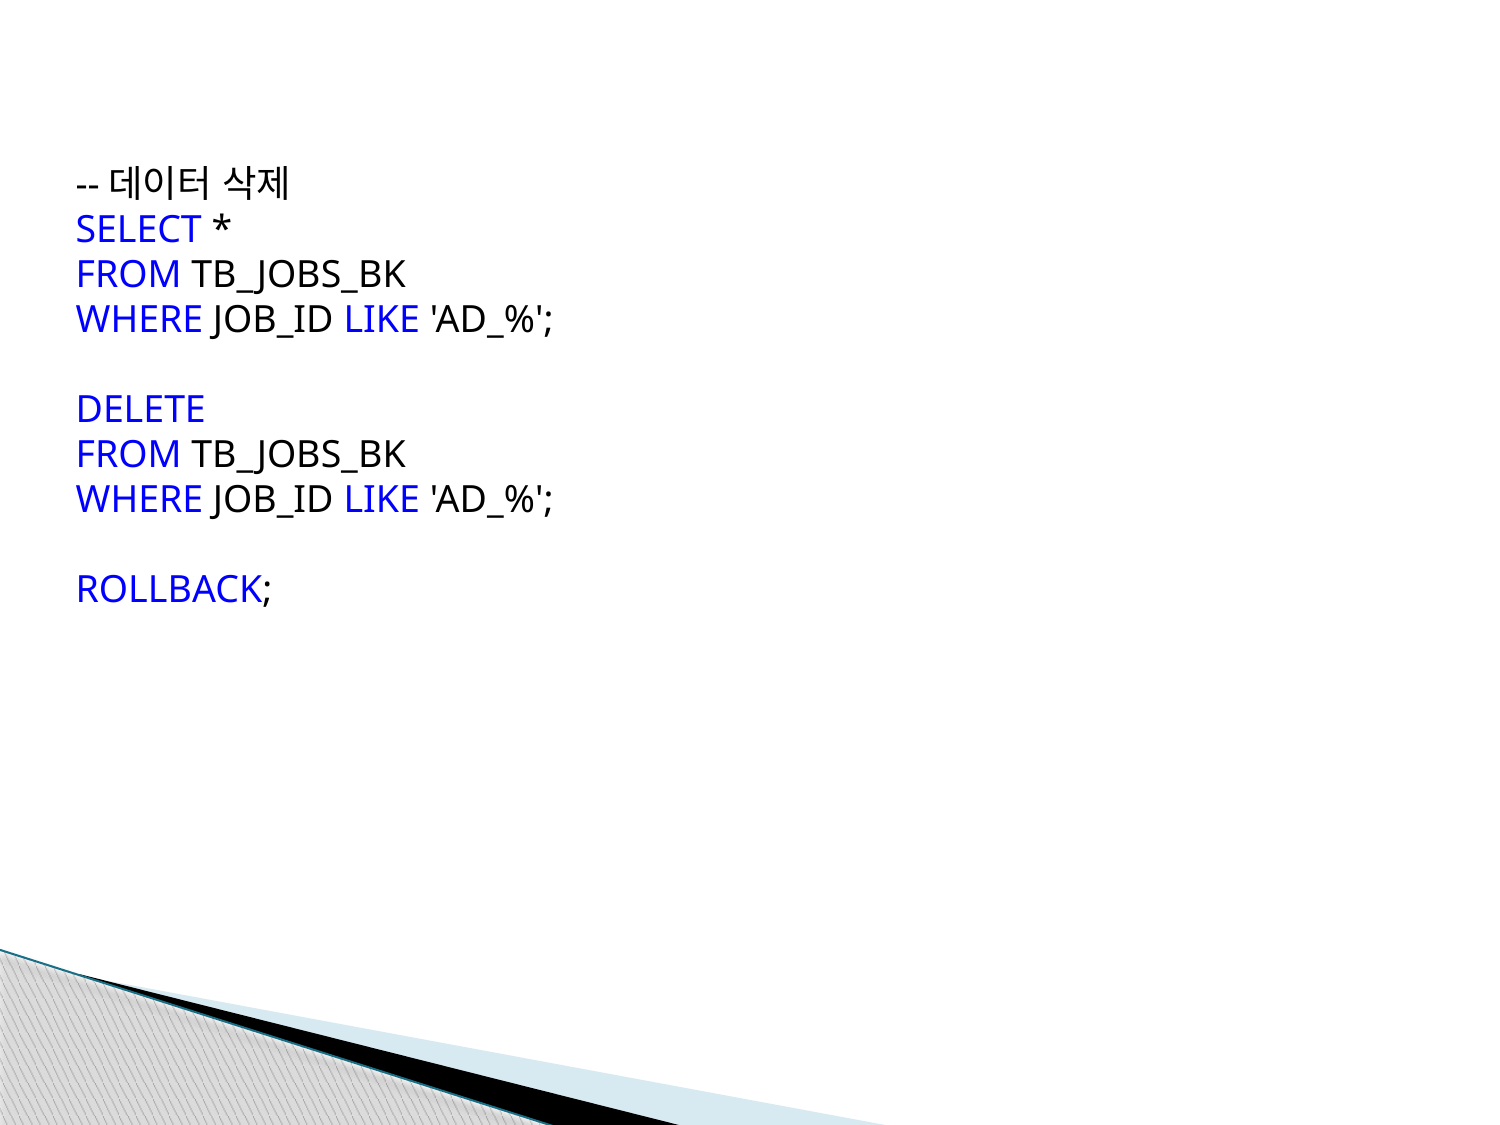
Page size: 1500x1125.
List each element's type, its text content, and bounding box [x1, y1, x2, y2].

text_box --데이터 삭제 SELECT * FROM TB_JOBS_BK WHERE JOB_ID LIKE 'AD_%'; DELETE FROM TB_JOBS_BK WHERE JOB_ID LIKE 'AD_%'; ROLLBACK; [60, 62, 1439, 1063]
